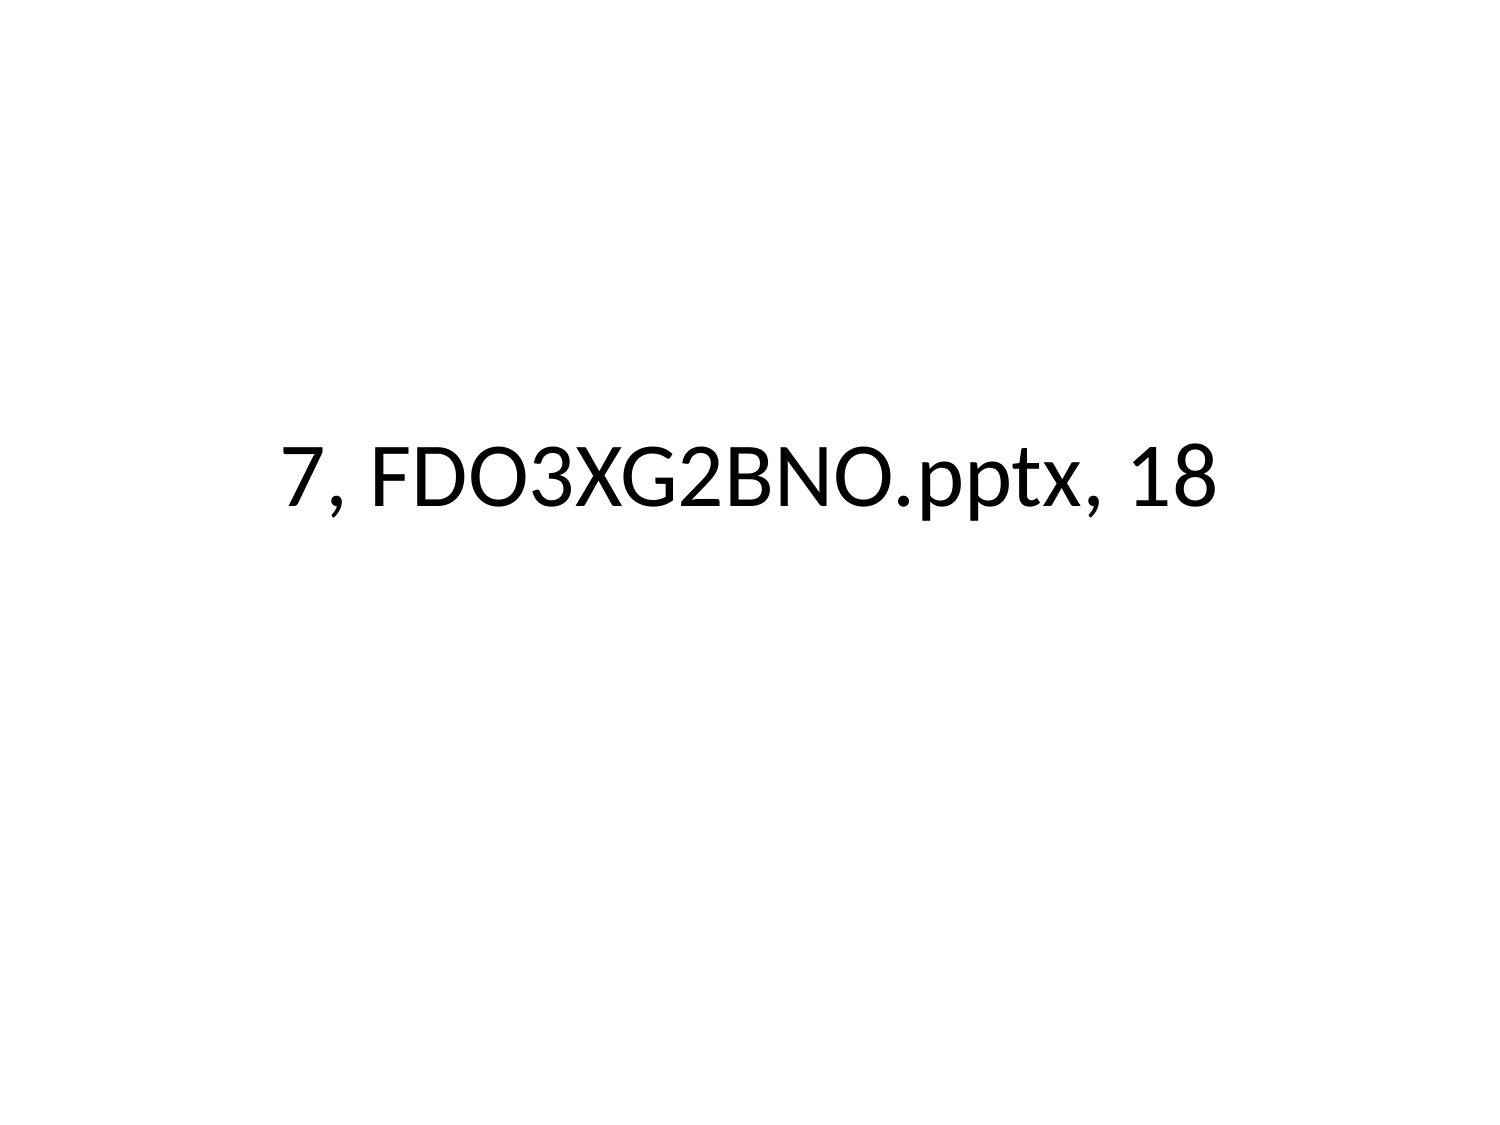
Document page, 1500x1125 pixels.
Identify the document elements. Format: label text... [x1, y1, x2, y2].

title 7, FDO3XG2BNO.pptx, 18 [112, 349, 1388, 591]
